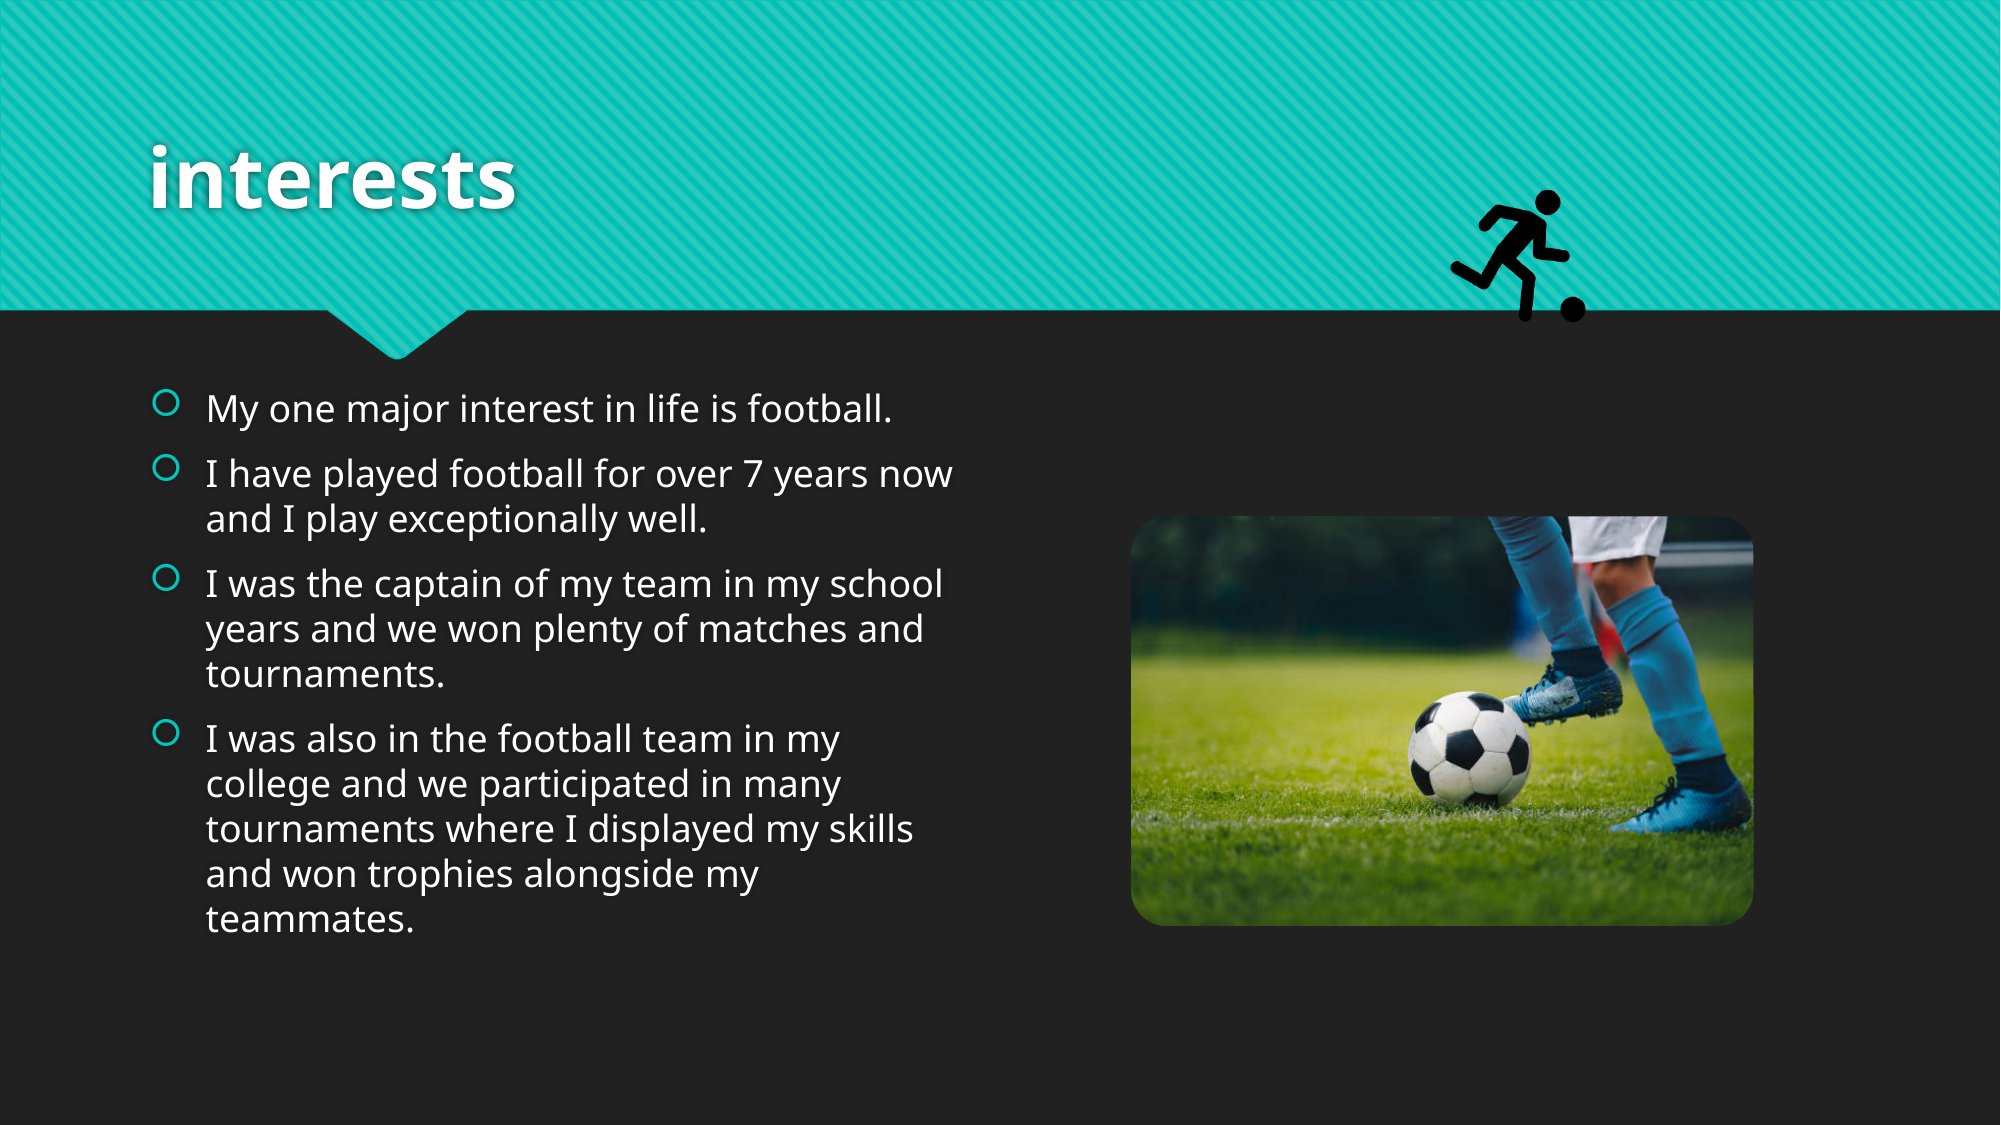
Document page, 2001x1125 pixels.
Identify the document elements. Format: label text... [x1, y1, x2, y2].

picture [1442, 180, 1593, 331]
list My one major interest in life is football. I have played football for over 7 years now and I play exceptionally well. I was the captain of my team in my school years and we won plenty of matches and tournaments. I was also in the football team in my college and we participated in many tournaments where I displayed my skills and won trophies alongside my teammates. [134, 364, 985, 962]
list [1130, 515, 1754, 927]
title interests [132, 73, 1868, 233]
